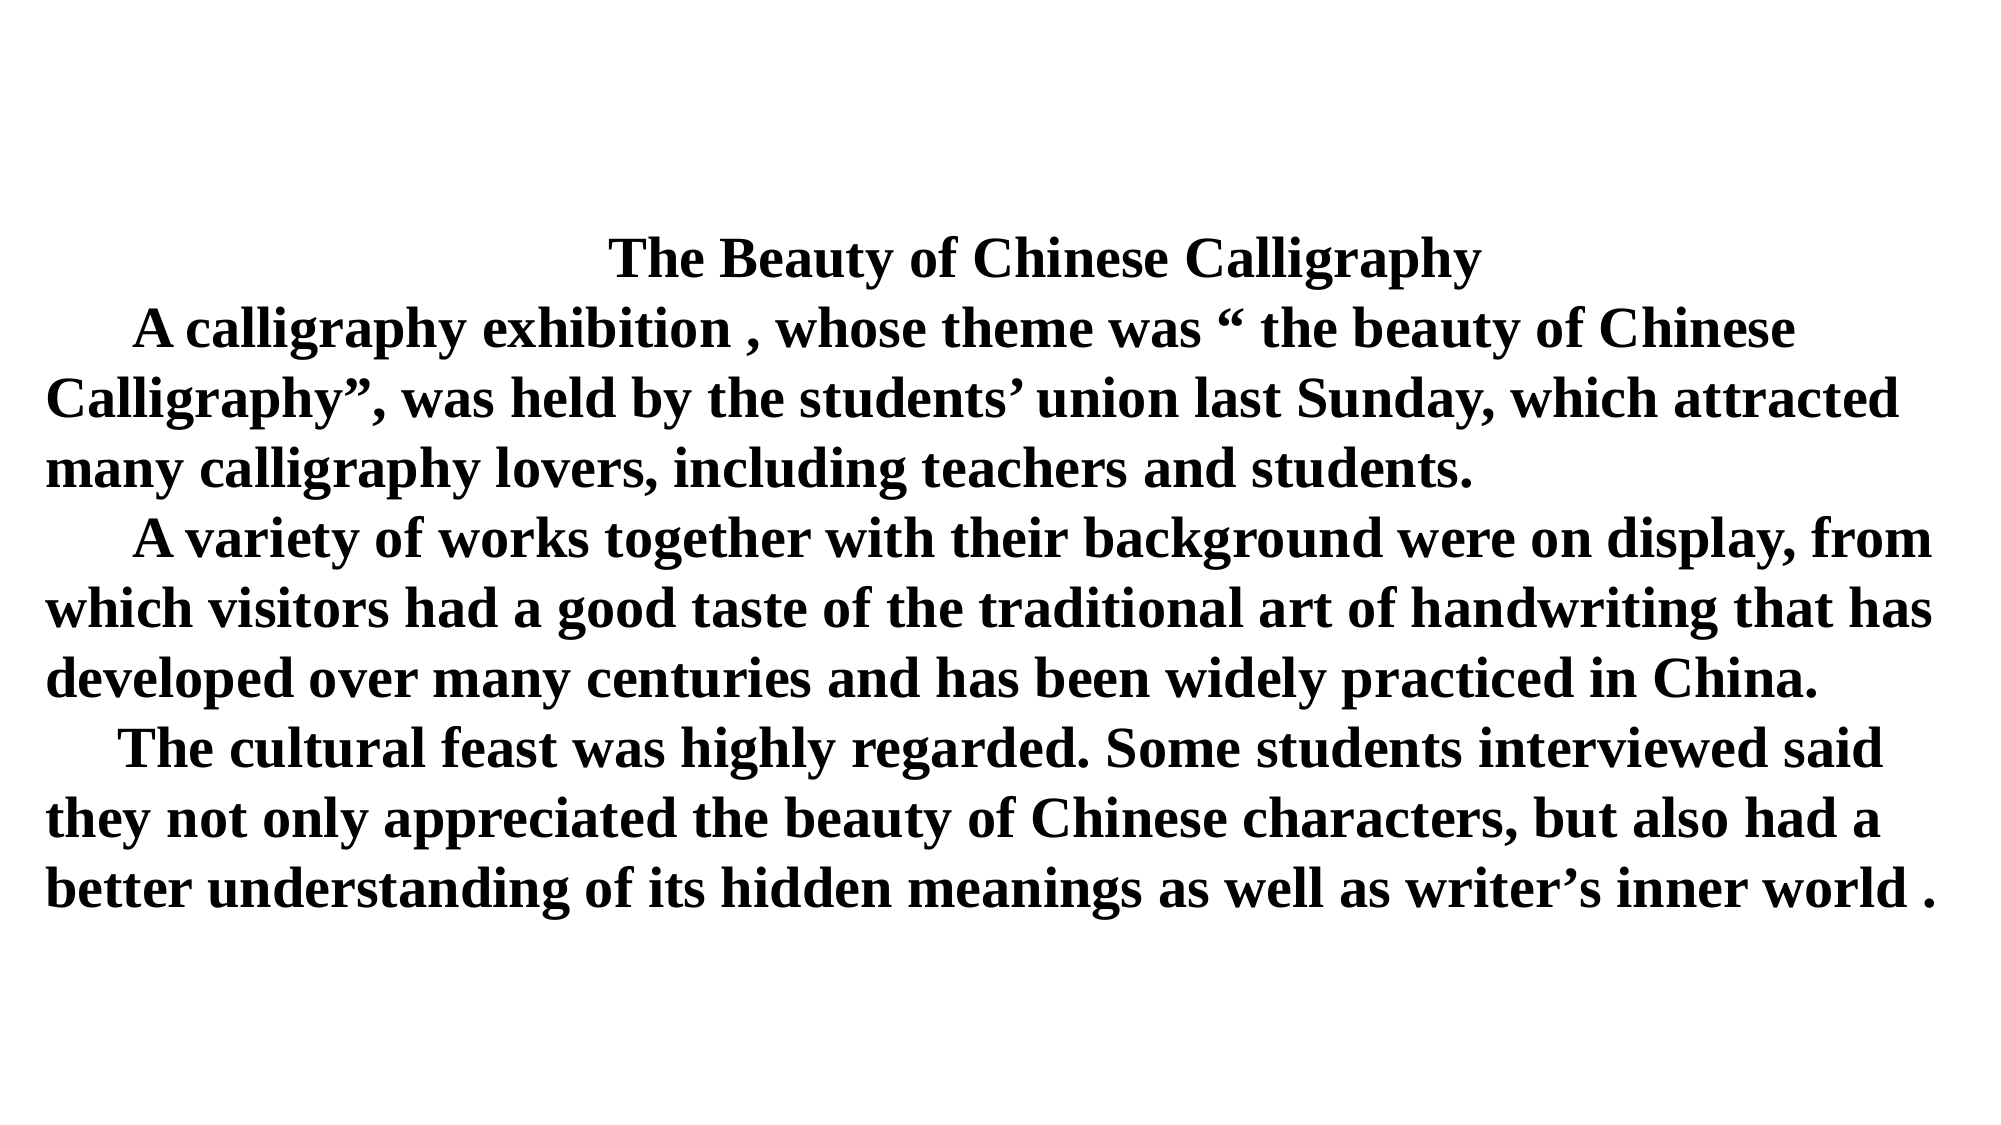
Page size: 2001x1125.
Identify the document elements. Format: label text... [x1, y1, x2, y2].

text_box The Beauty of Chinese Calligraphy A calligraphy exhibition , whose theme was “ the beauty of Chinese Calligraphy”, was held by the students’ union last Sunday, which attracted many calligraphy lovers, including teachers and students. A variety of works together with their background were on display, from which visitors had a good taste of the traditional art of handwriting that has developed over many centuries and has been widely practiced in China. The cultural feast was highly regarded. Some students interviewed said they not only appreciated the beauty of Chinese characters, but also had a better understanding of its hidden meanings as well as writer’s inner world . [30, 211, 2000, 927]
